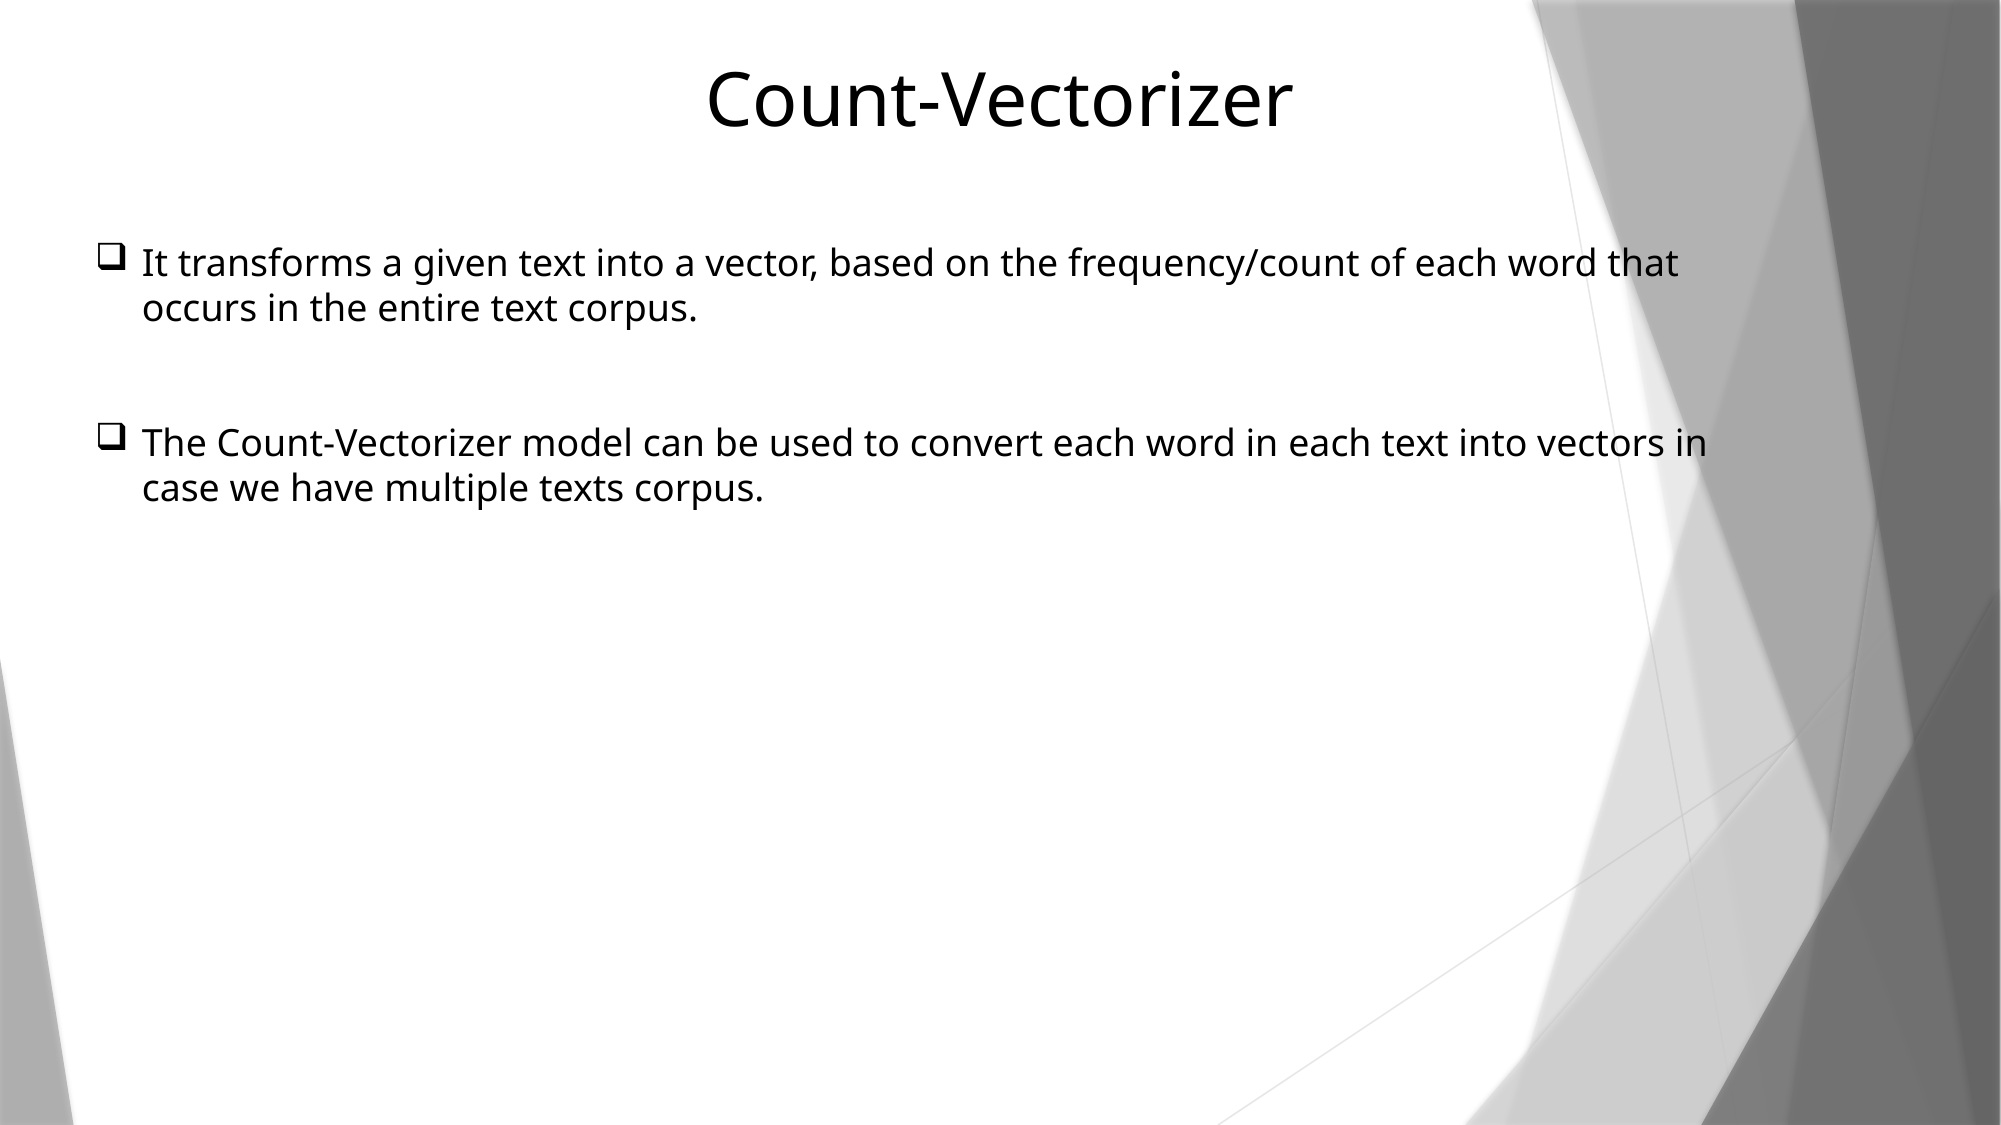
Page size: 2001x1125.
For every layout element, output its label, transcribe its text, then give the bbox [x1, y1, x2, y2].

title Count-Vectorizer [468, 44, 1532, 157]
text_box It transforms a given text into a vector, based on the frequency/count of each word that occurs in the entire text corpus. The Count-Vectorizer model can be used to convert each word in each text into vectors in case we have multiple texts corpus. [80, 231, 1766, 647]
